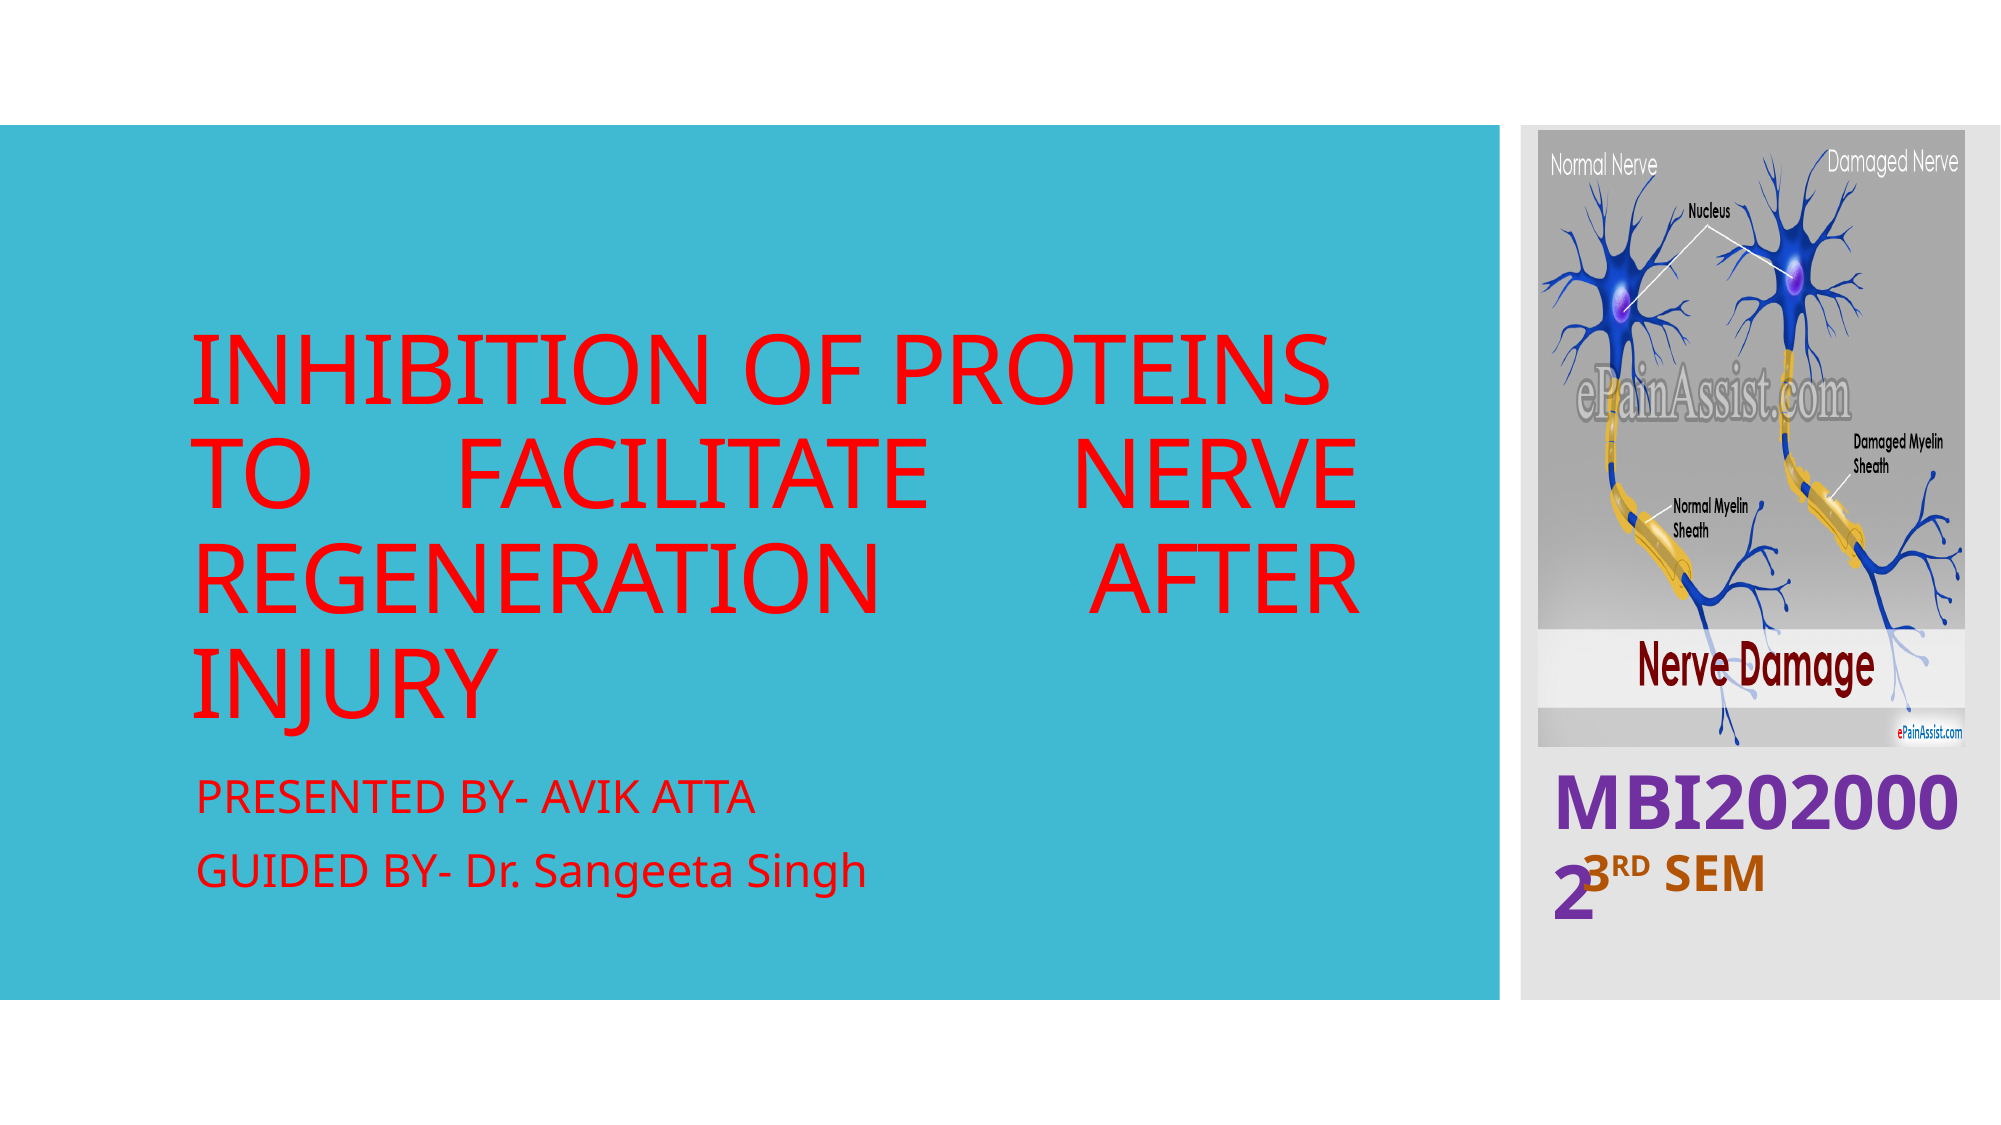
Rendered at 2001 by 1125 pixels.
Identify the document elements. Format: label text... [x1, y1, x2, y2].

subtitle PRESENTED BY- AVIK ATTA GUIDED BY- Dr. Sangeeta Singh [180, 766, 1381, 917]
picture [1537, 130, 1965, 748]
text_box 3RD SEM [1567, 834, 2000, 909]
title INHIBITION OF PROTEINS TO FACILITATE NERVE REGENERATION AFTER INJURY [175, 213, 1376, 747]
text_box MBI2020002 [1538, 746, 1980, 942]
